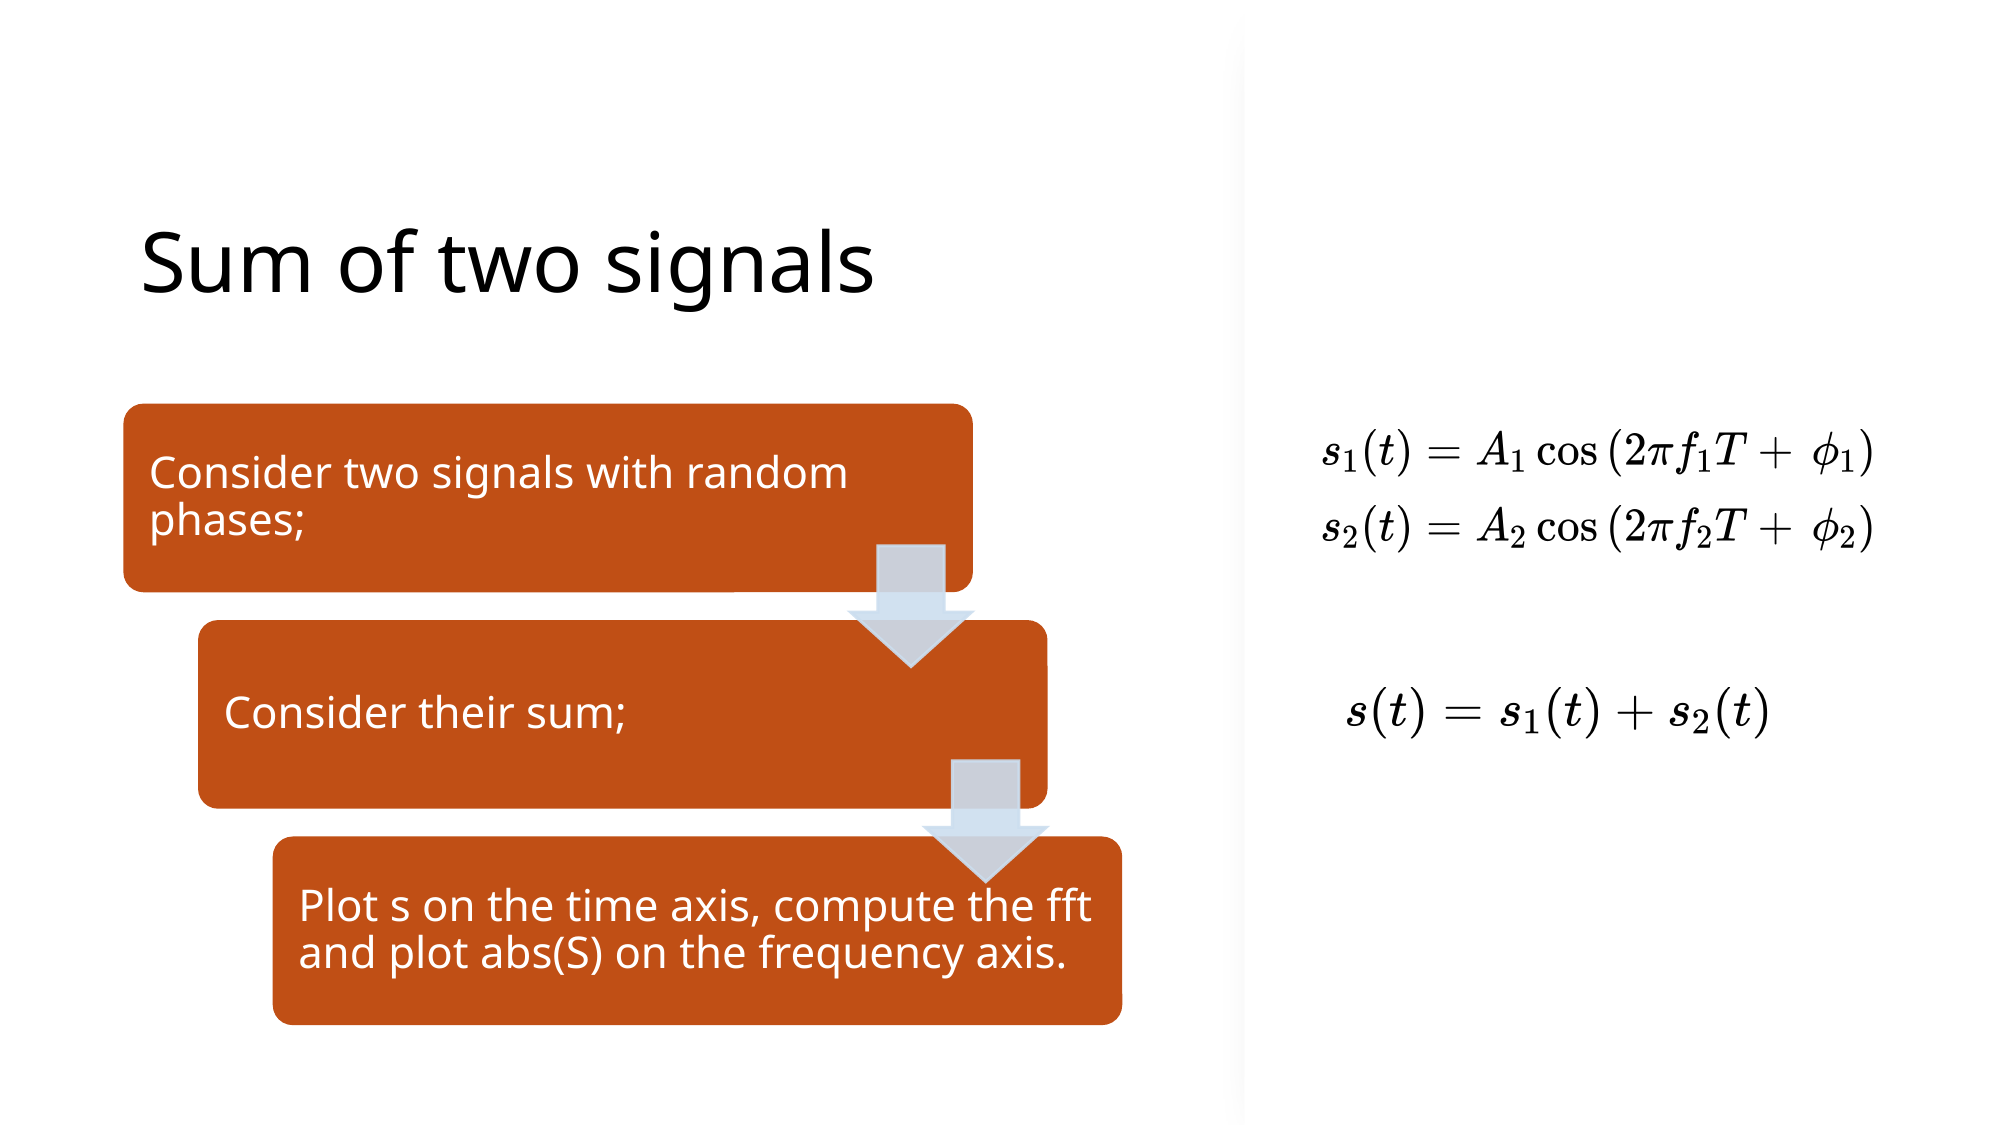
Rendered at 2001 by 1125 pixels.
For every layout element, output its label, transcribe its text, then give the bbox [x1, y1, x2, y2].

title Sum of two signals [125, 125, 1121, 404]
picture [1319, 428, 1876, 477]
picture [1344, 686, 1773, 740]
text_box [1243, 0, 2000, 1125]
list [124, 404, 1122, 1025]
picture [1319, 504, 1876, 553]
